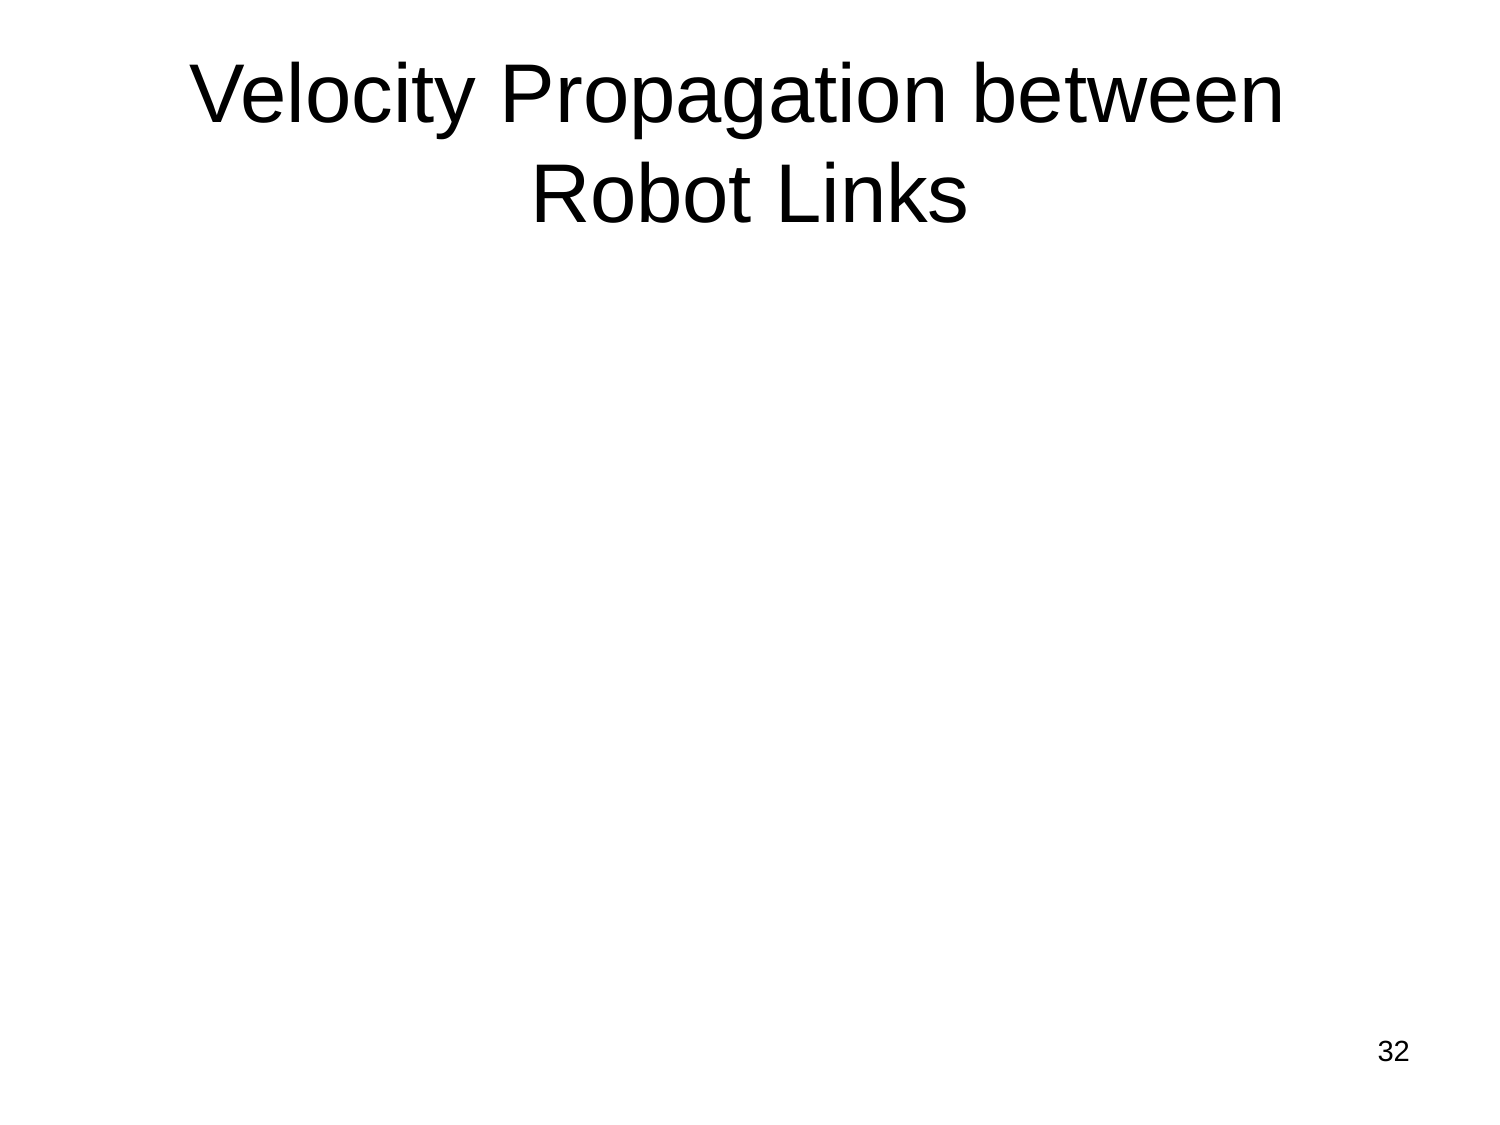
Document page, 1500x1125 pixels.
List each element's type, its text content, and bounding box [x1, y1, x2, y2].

title Velocity Propagation between Robot Links [74, 44, 1426, 233]
slide_number 32 [1074, 1024, 1426, 1103]
